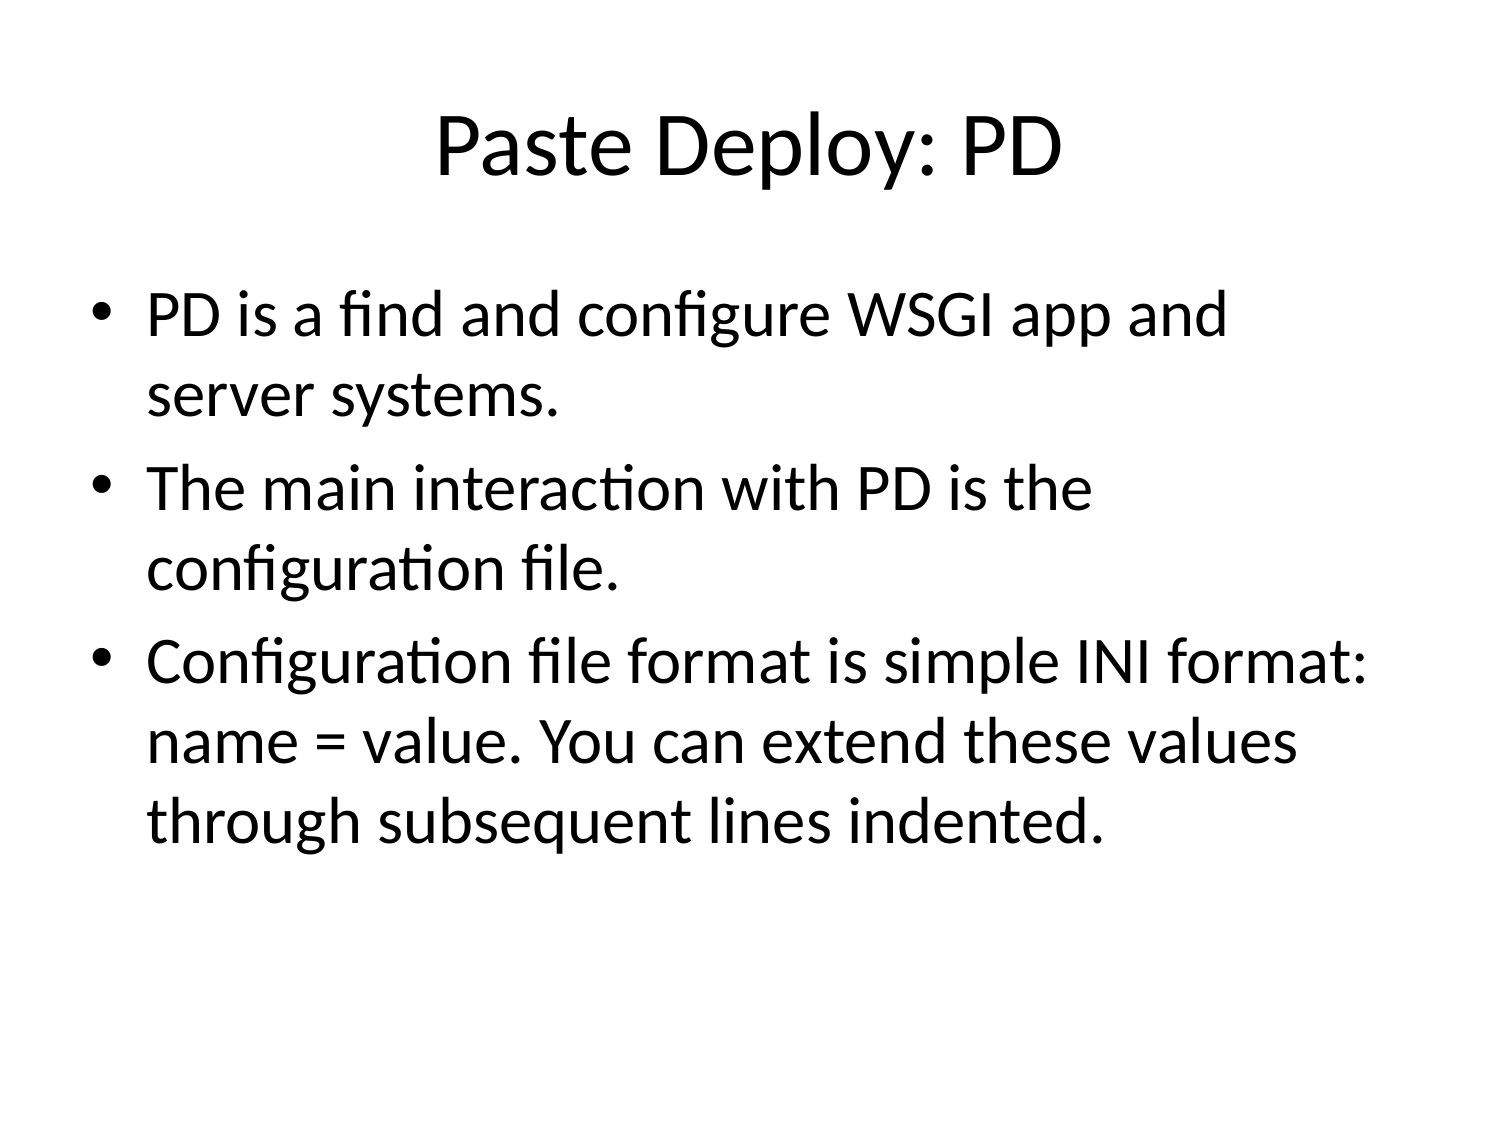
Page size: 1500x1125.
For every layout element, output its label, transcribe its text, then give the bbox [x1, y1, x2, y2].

list PD is a find and configure WSGI app and server systems. The main interaction with PD is the configuration file. Configuration file format is simple INI format: name = value. You can extend these values ​​through subsequent lines indented. [75, 262, 1425, 1005]
title Paste Deploy: PD [75, 45, 1425, 233]
